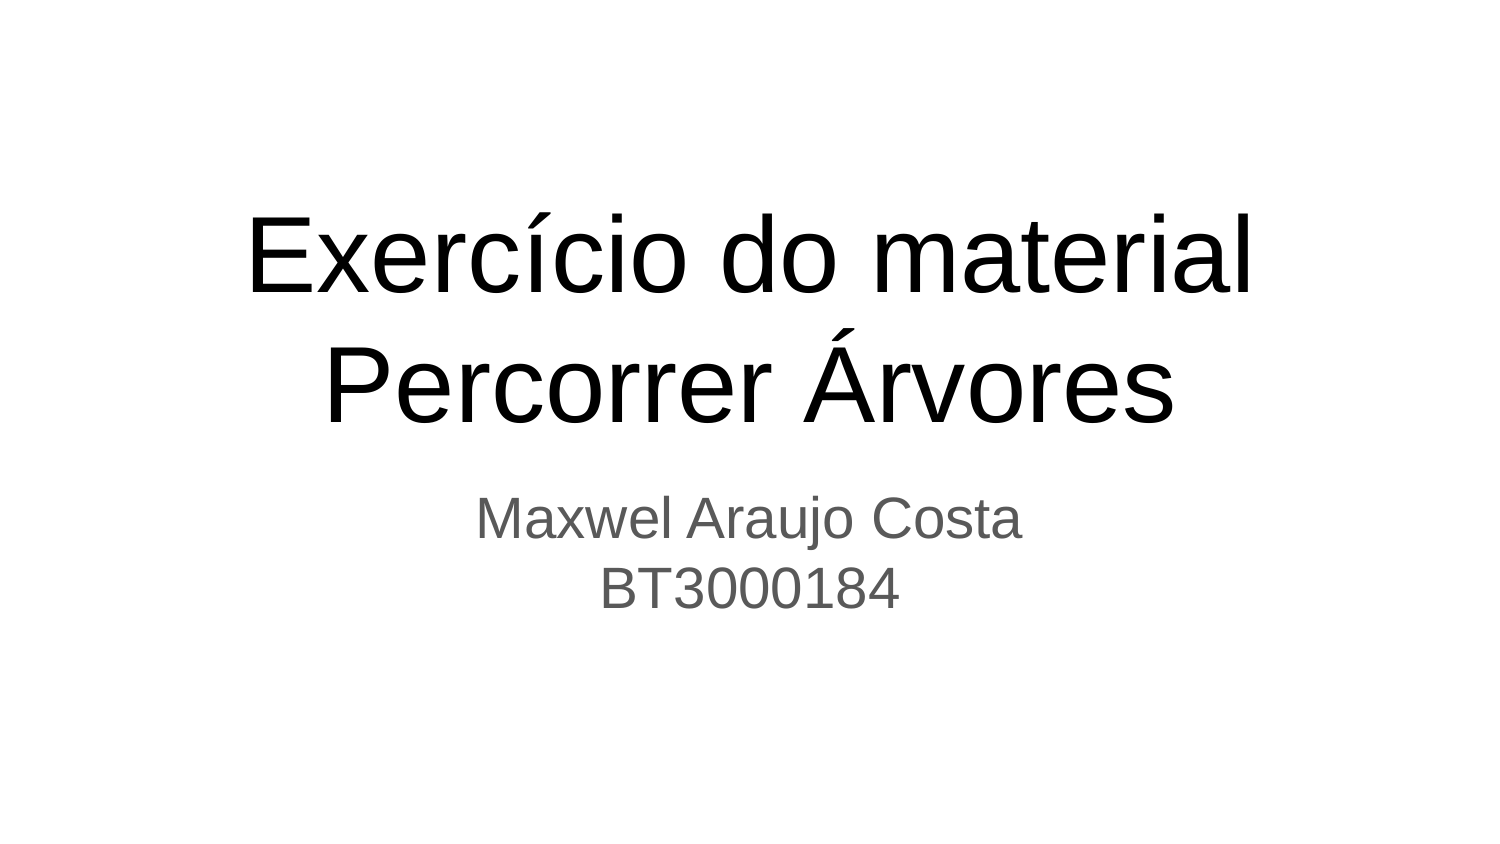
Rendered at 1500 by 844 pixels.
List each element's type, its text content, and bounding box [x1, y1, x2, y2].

subtitle Maxwel Araujo Costa BT3000184 [51, 464, 1449, 595]
title Exercício do material Percorrer Árvores [51, 122, 1449, 459]
